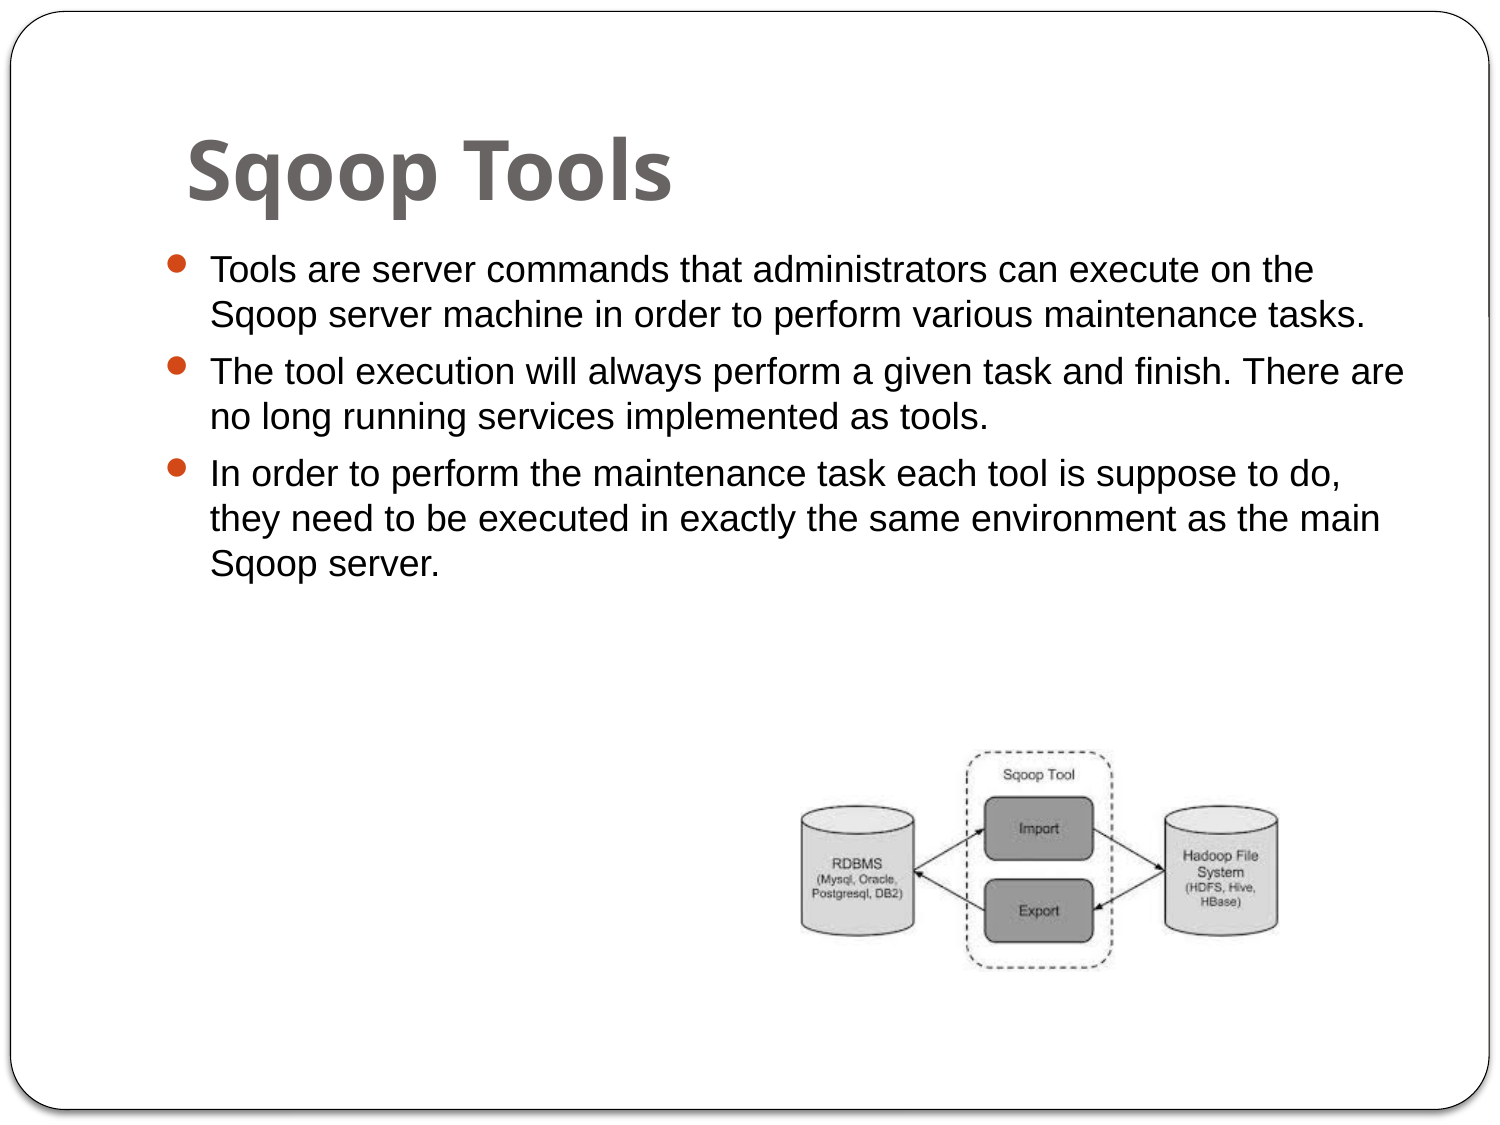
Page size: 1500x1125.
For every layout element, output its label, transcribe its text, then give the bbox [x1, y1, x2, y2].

picture [799, 749, 1280, 972]
list Tools are server commands that administrators can execute on the Sqoop server machine in order to perform various maintenance tasks. The tool execution will always perform a given task and finish. There are no long running services implemented as tools. In order to perform the maintenance task each tool is suppose to do, they need to be executed in exactly the same environment as the main Sqoop server. [150, 237, 1425, 988]
title Sqoop Tools [150, 45, 1425, 233]
